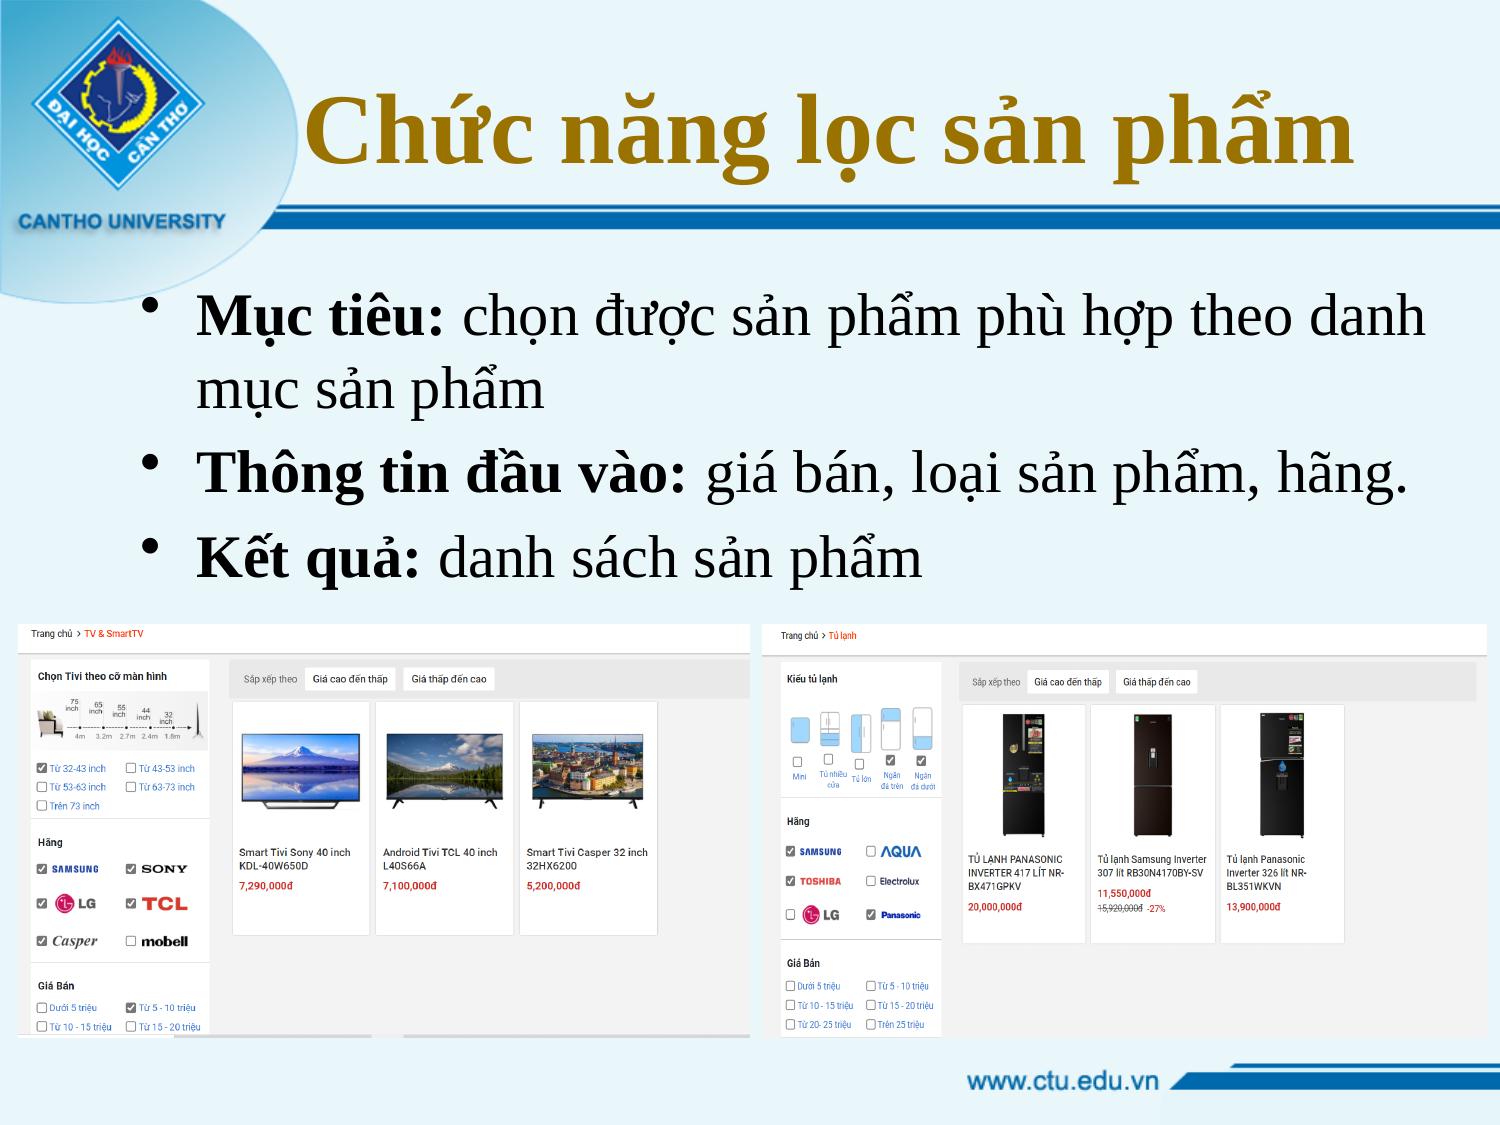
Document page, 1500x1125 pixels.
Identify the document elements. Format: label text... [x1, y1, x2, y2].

list Mục tiêu: chọn được sản phẩm phù hợp theo danh mục sản phẩm Thông tin đầu vào: giá bán, loại sản phẩm, hãng. Kết quả: danh sách sản phẩm [125, 267, 1450, 1050]
title Chức năng lọc sản phẩm [287, 46, 1450, 202]
picture [0, 0, 1500, 1125]
